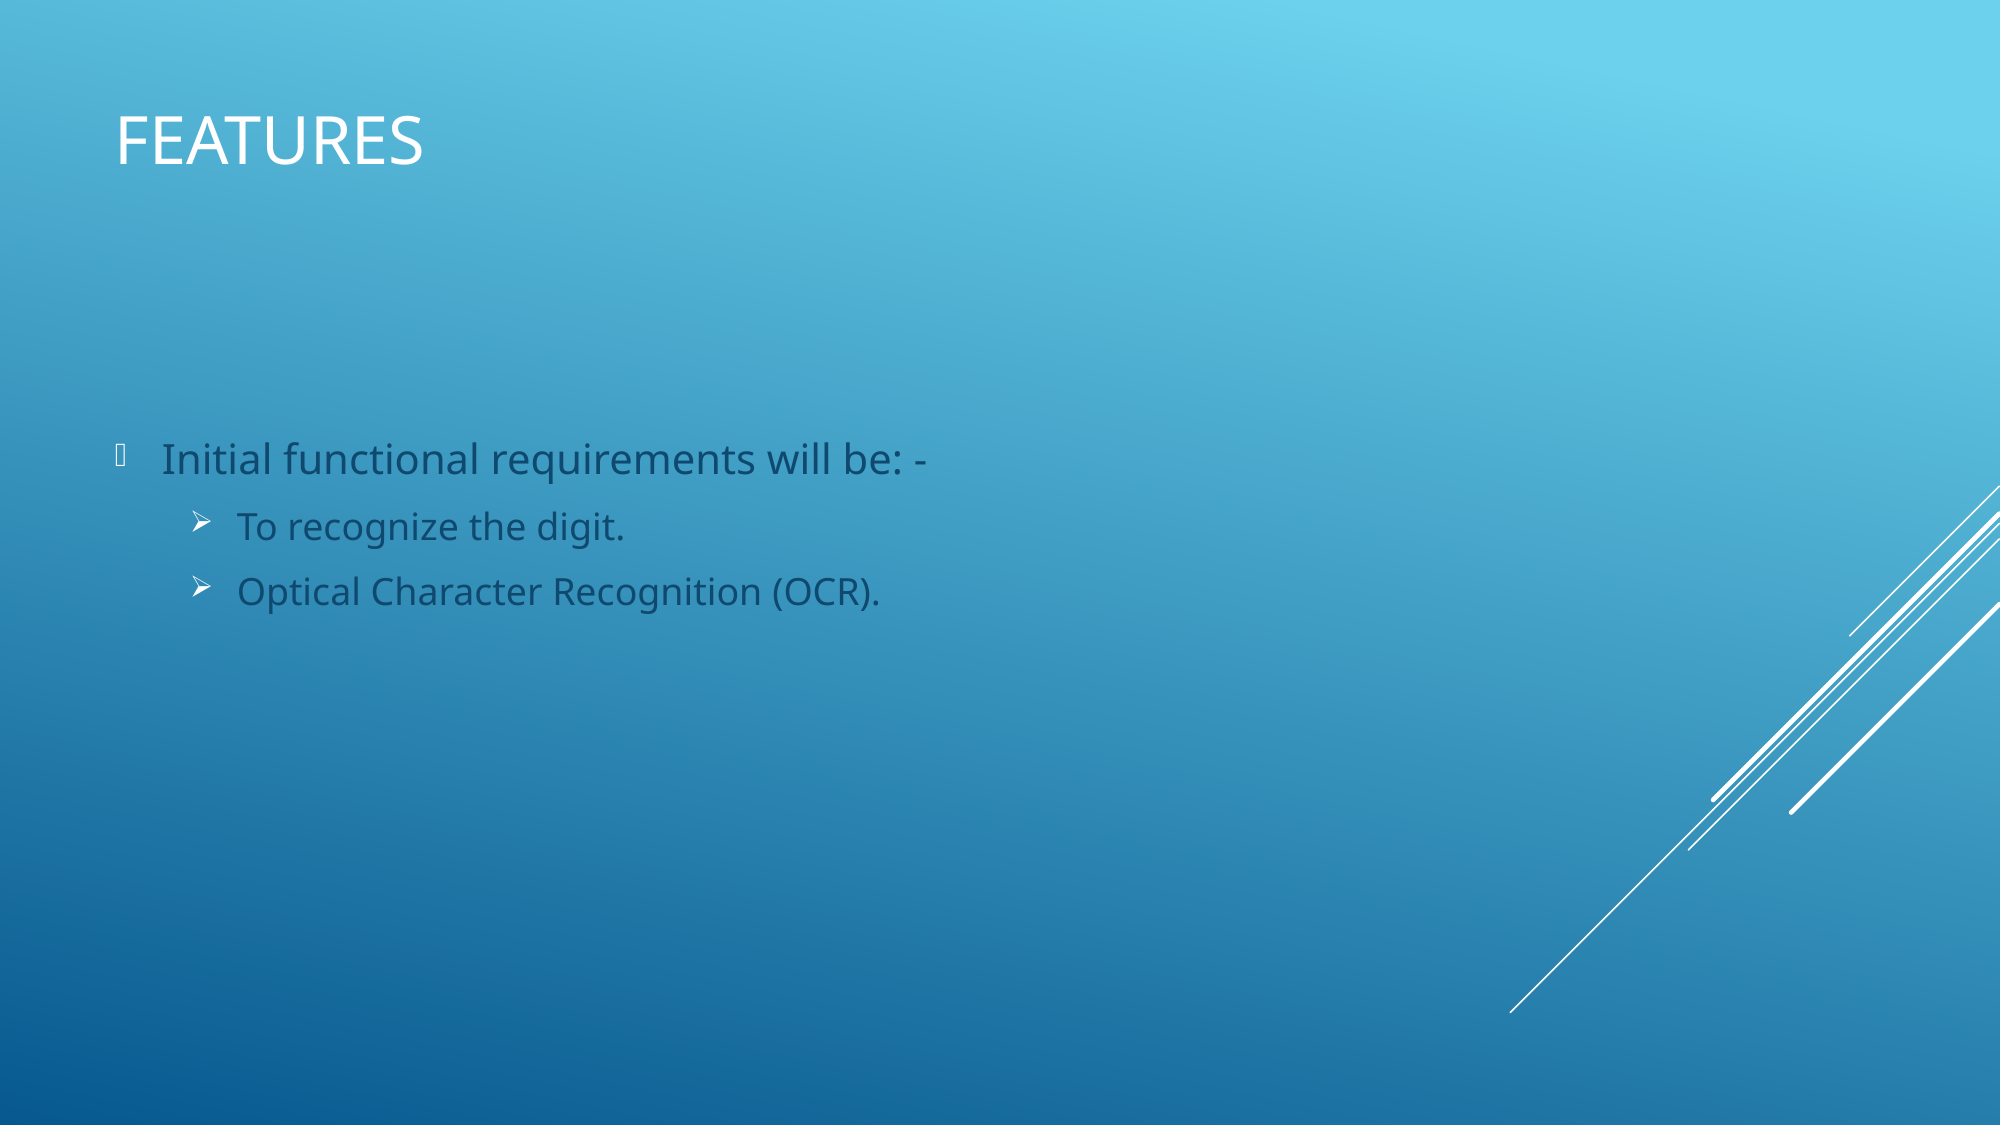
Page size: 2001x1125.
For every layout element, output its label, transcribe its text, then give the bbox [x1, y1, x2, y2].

title Features [99, 48, 1500, 226]
list Initial functional requirements will be: - To recognize the digit. Optical Character Recognition (OCR). [99, 226, 1500, 820]
